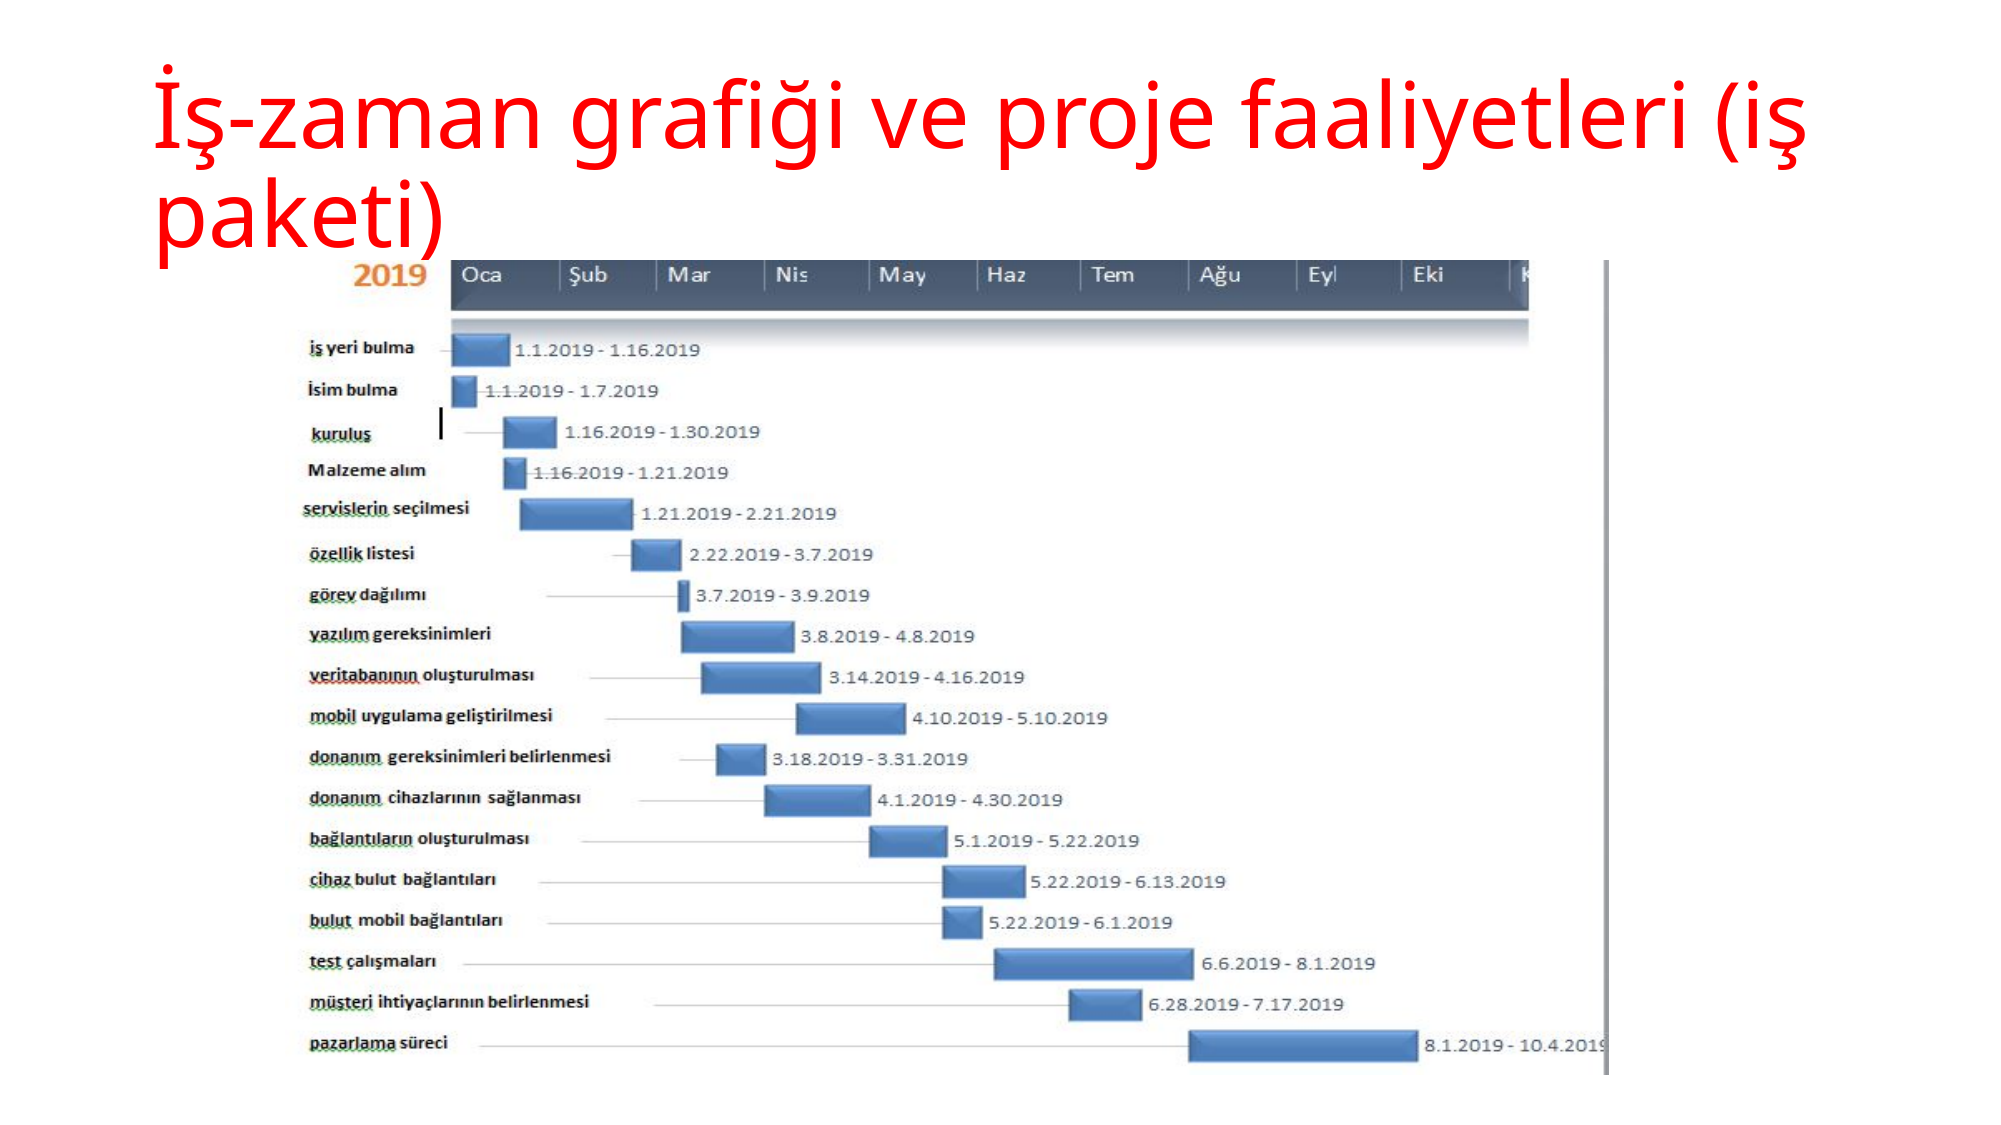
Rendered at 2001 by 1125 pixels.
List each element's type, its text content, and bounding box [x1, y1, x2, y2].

title İş-zaman grafiği ve proje faaliyetleri (iş paketi) [137, 59, 1863, 278]
picture [285, 260, 1609, 1075]
